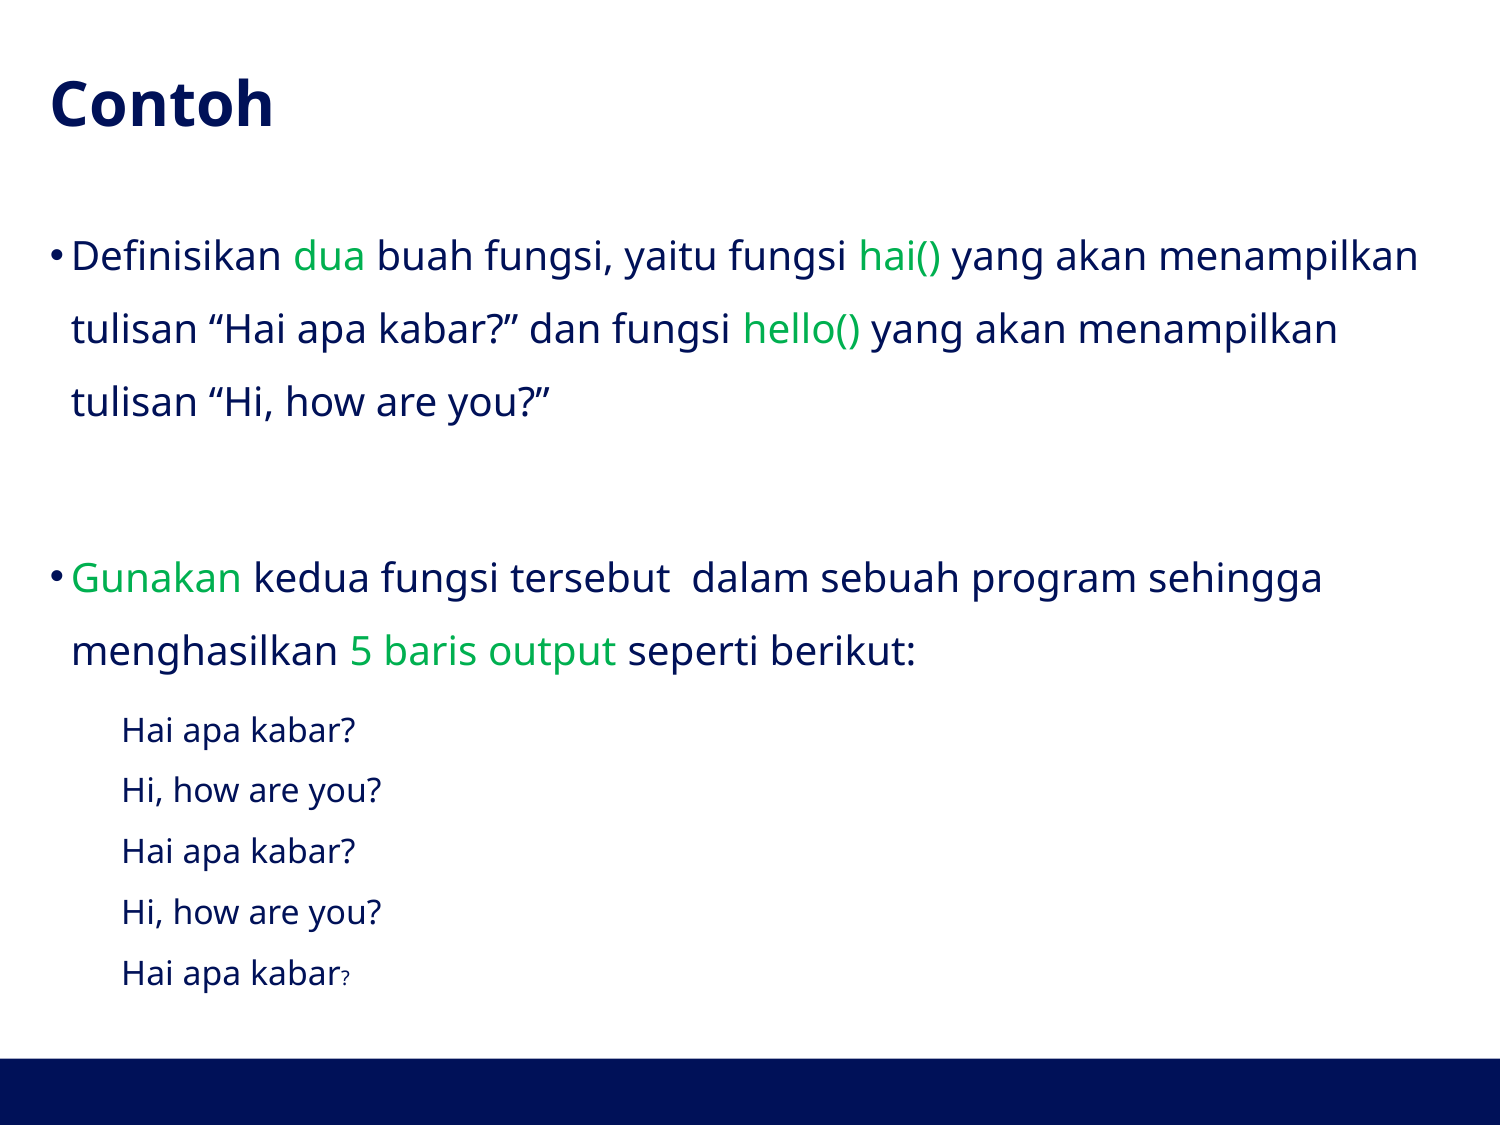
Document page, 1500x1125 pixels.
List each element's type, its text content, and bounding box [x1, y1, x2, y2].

title Contoh [49, 66, 1451, 138]
list Definisikan dua buah fungsi, yaitu fungsi hai() yang akan menampilkan tulisan “Hai apa kabar?” dan fungsi hello() yang akan menampilkan tulisan “Hi, how are you?” Gunakan kedua fungsi tersebut dalam sebuah program sehingga menghasilkan 5 baris output seperti berikut: Hai apa kabar? Hi, how are you? Hai apa kabar? Hi, how are you? Hai apa kabar? [49, 205, 1451, 993]
